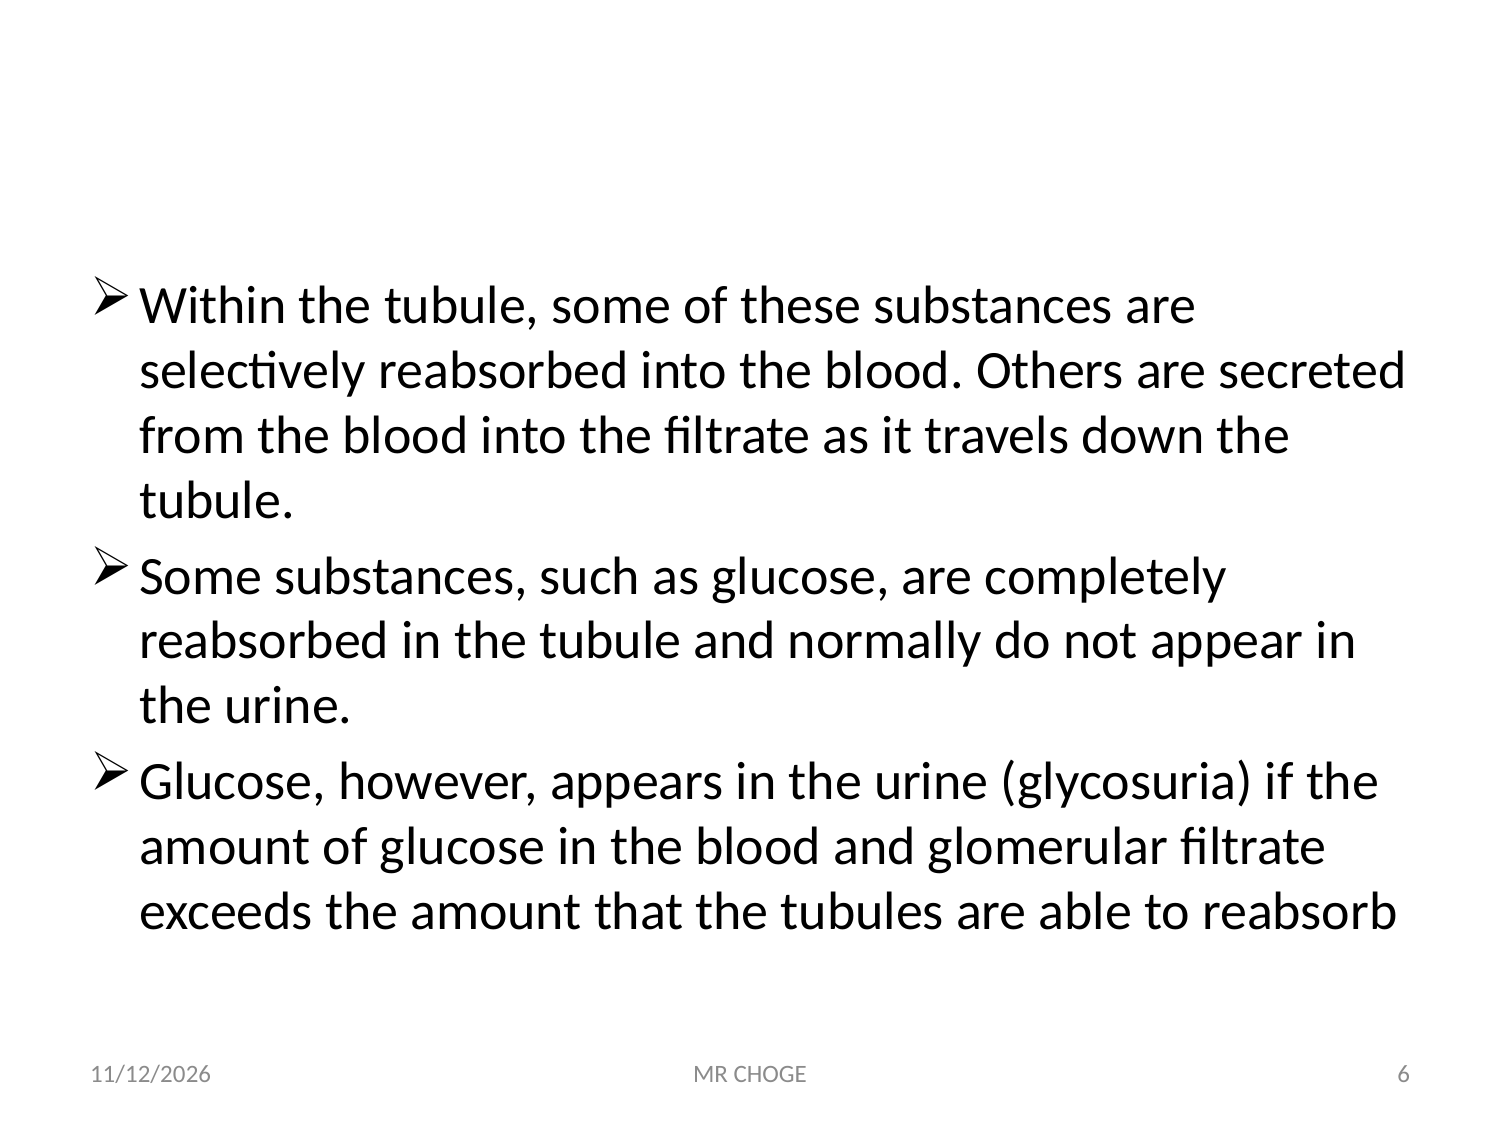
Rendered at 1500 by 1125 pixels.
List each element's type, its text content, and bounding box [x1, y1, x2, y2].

footer MR CHOGE [512, 1042, 988, 1103]
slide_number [75, 1042, 425, 1103]
list Within the tubule, some of these substances are selectively reabsorbed into the blood. Others are secreted from the blood into the filtrate as it travels down the tubule. Some substances, such as glucose, are completely reabsorbed in the tubule and normally do not appear in the urine. Glucose, however, appears in the urine (glycosuria) if the amount of glucose in the blood and glomerular filtrate exceeds the amount that the tubules are able to reabsorb [75, 262, 1425, 1005]
slide_number 6 [1074, 1042, 1425, 1103]
